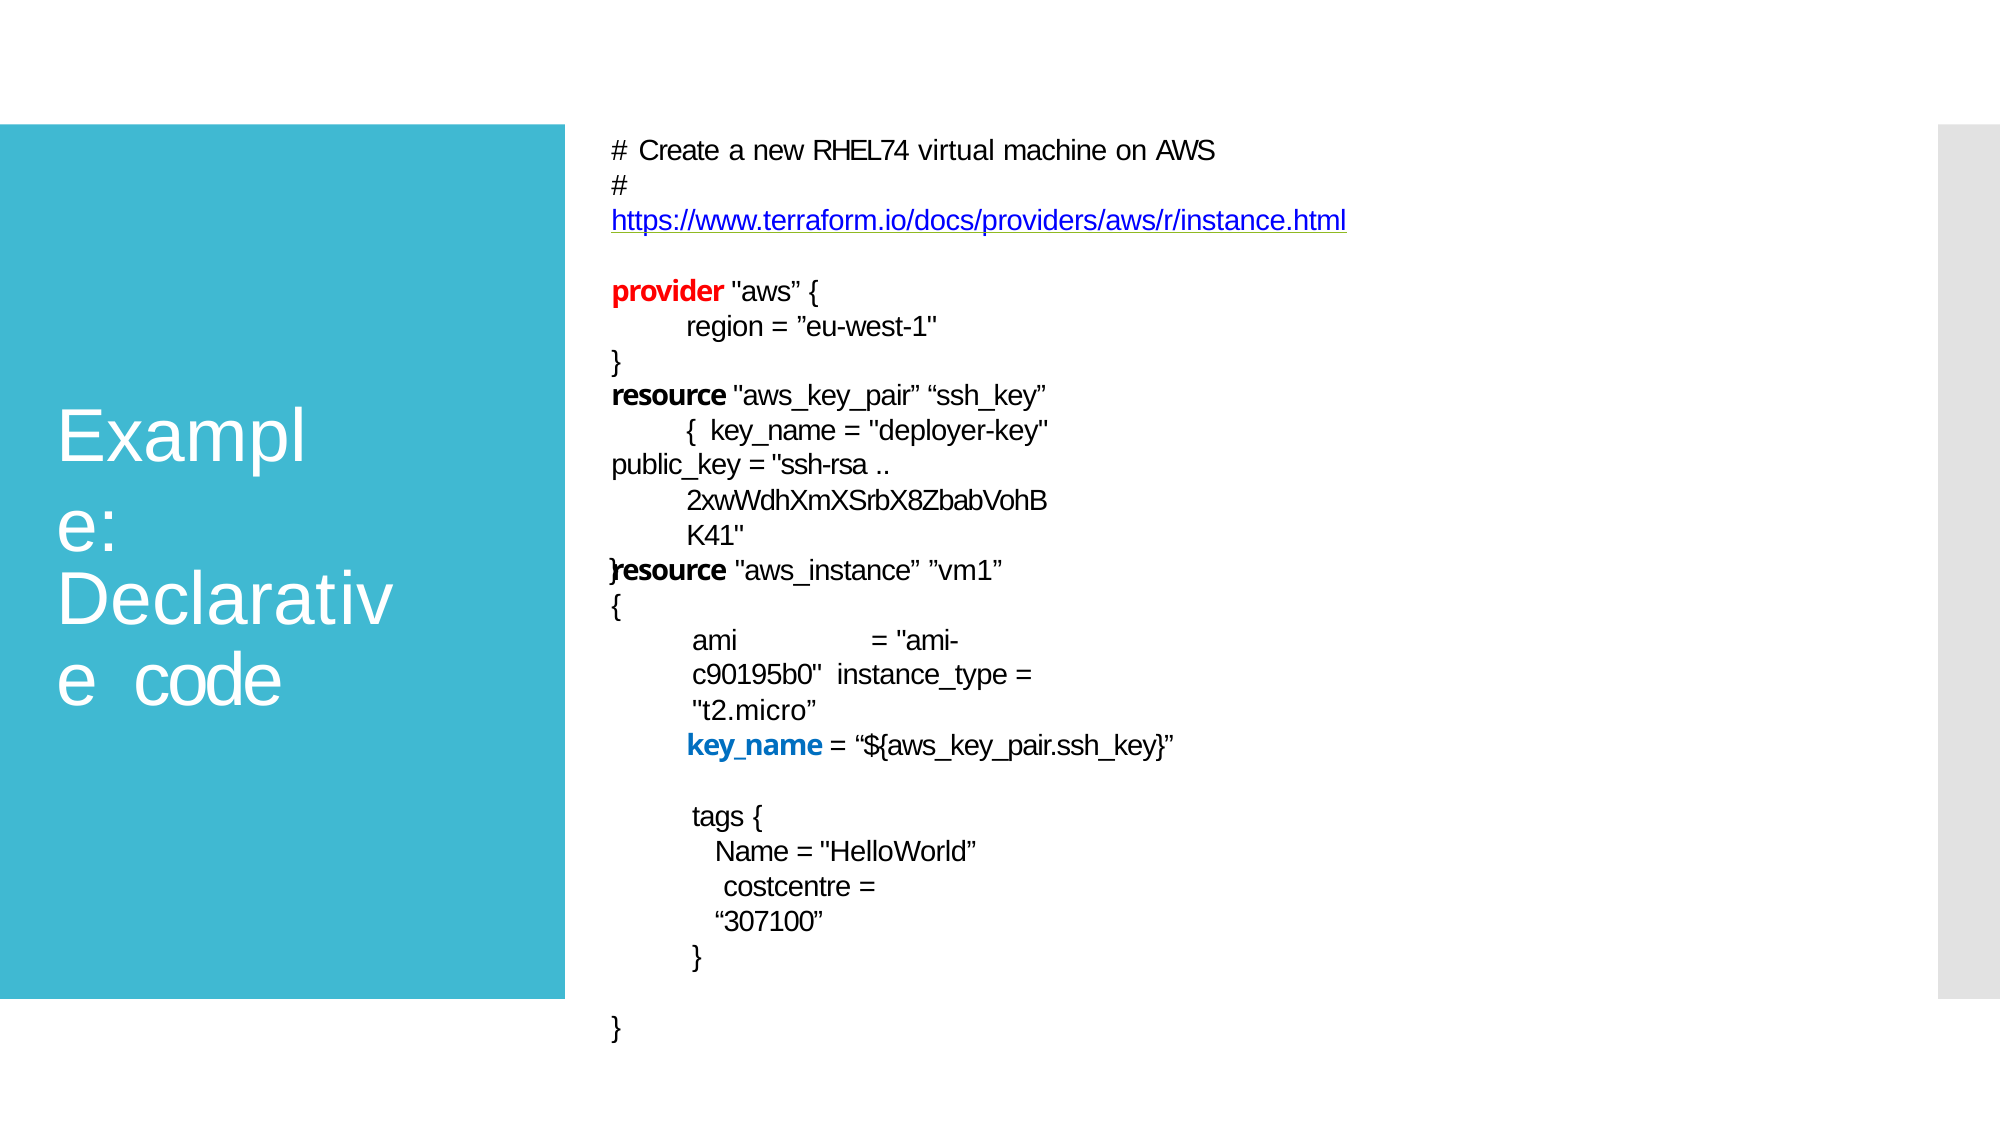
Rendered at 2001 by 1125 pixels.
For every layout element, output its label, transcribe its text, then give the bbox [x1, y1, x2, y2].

text_box Example: [54, 384, 339, 545]
text_box # Create a new RHEL74 virtual machine on AWS # https://www.terraform.io/docs/providers/aws/r/instance.html provider "aws” { region = ”eu-west-1" } [609, 128, 1374, 373]
text_box ami = "ami-c90195b0" instance_type = "t2.micro” [689, 618, 1084, 723]
text_box resource "aws_key_pair” “ssh_key” { key_name = "deployer-key" public_key = "ssh-rsa .. 2xwWdhXmXSrbX8ZbabVohBK41" } [609, 373, 1388, 586]
text_box key_name = “${aws_key_pair.ssh_key}” tags { Name = "HelloWorld” costcentre = “307100” } } [609, 723, 1180, 1044]
text_box Declarative code [54, 545, 399, 721]
text_box resource "aws_instance” ”vm1” { [609, 548, 1005, 621]
